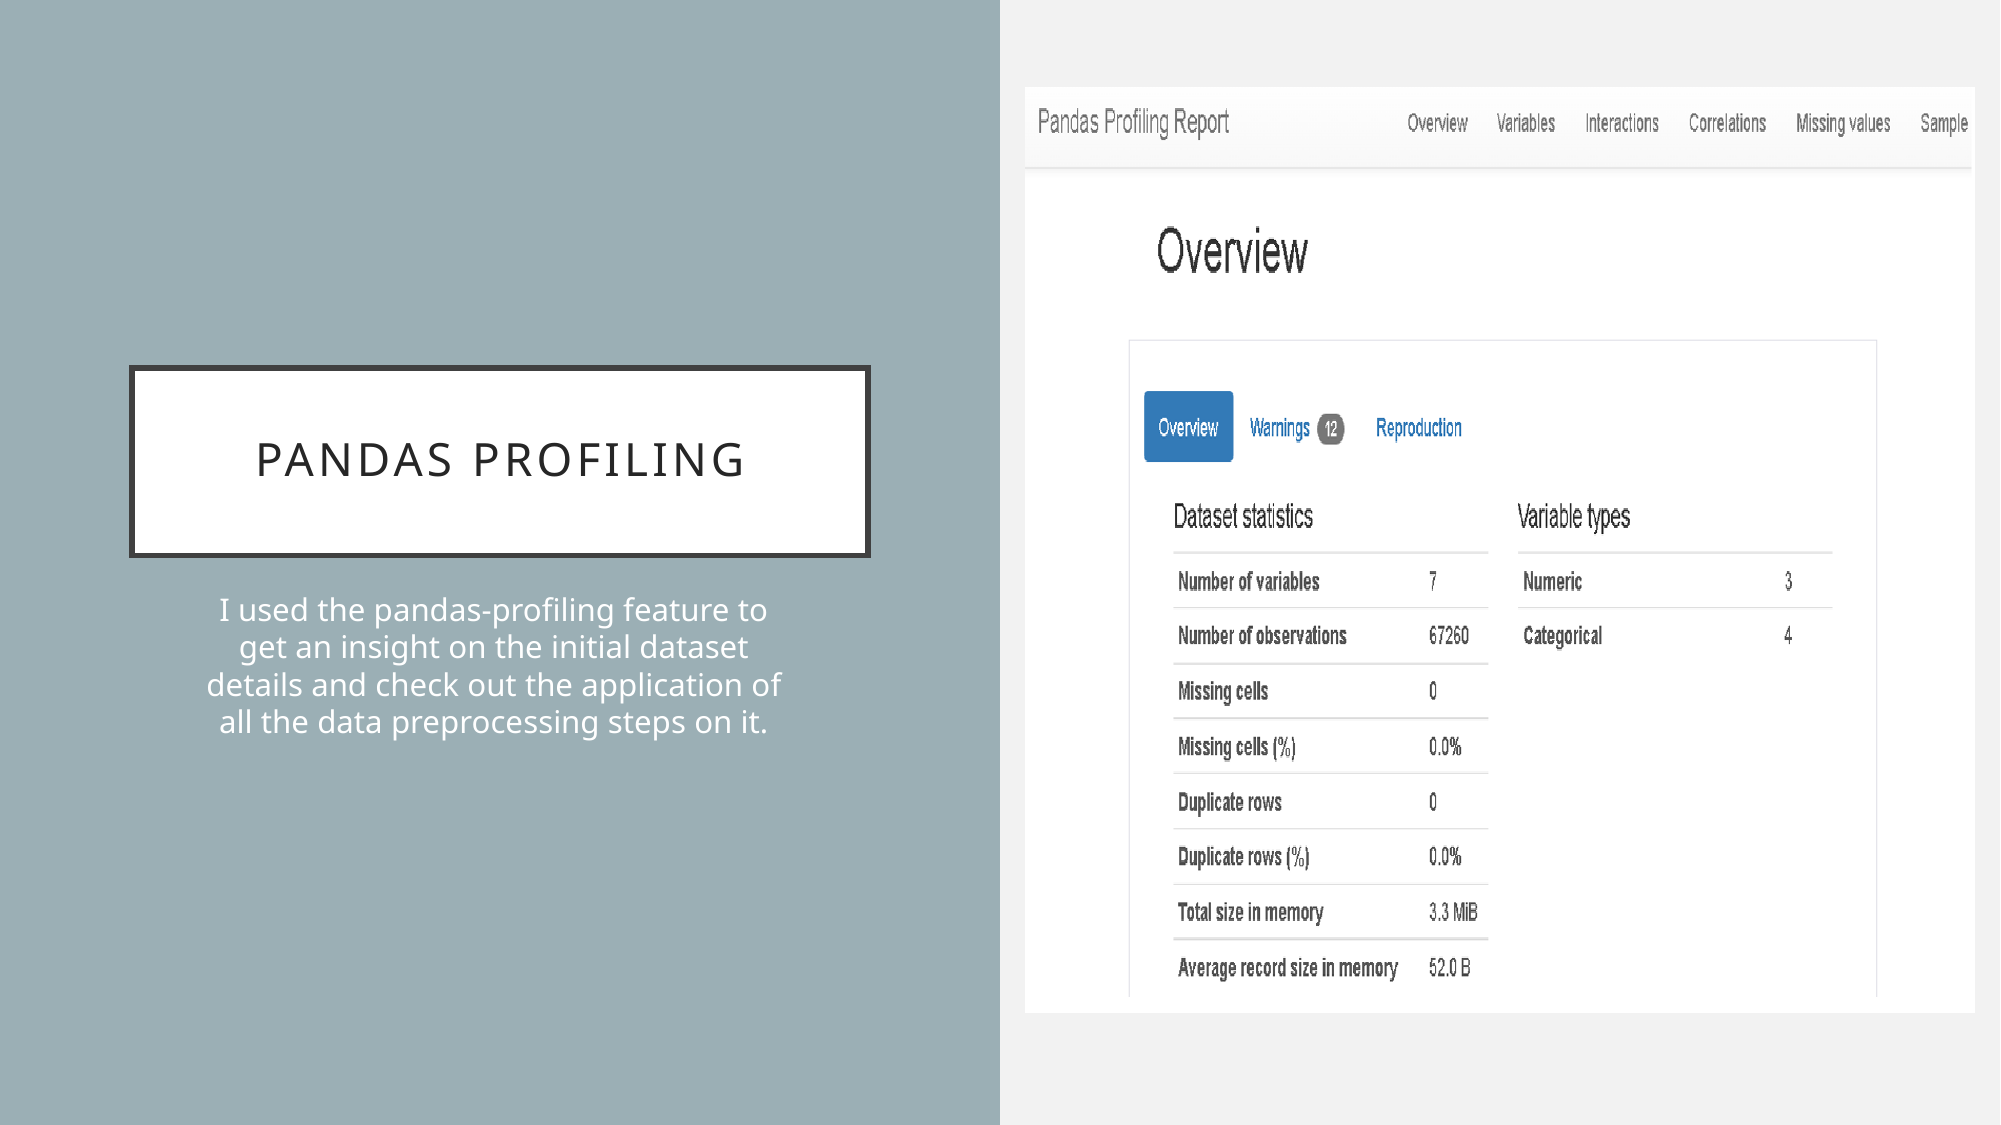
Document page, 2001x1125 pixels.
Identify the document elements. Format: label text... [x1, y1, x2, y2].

title PANDAS PROFILING [129, 365, 871, 558]
list I used the pandas-profiling feature to get an insight on the initial dataset details and check out the application of all the data preprocessing steps on it. [183, 582, 806, 943]
picture [1024, 87, 1976, 1013]
